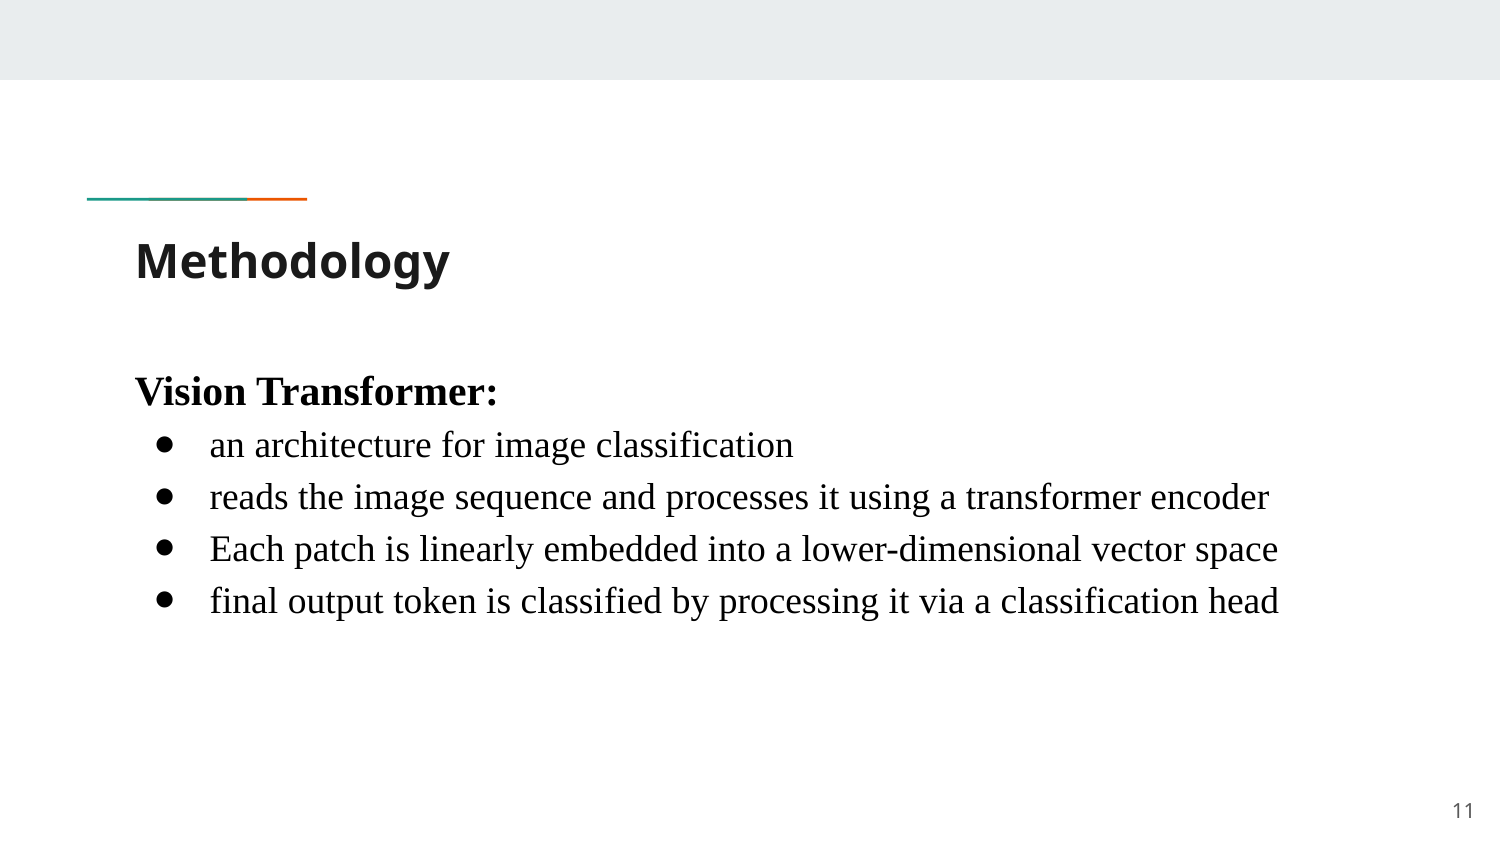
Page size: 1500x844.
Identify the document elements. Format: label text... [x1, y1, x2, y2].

list Vision Transformer: an architecture for image classification reads the image sequence and processes it using a transformer encoder Each patch is linearly embedded into a lower-dimensional vector space final output token is classified by processing it via a classification head [119, 341, 1381, 712]
slide_number ‹#› [1400, 779, 1491, 844]
title Methodology [119, 216, 1381, 305]
